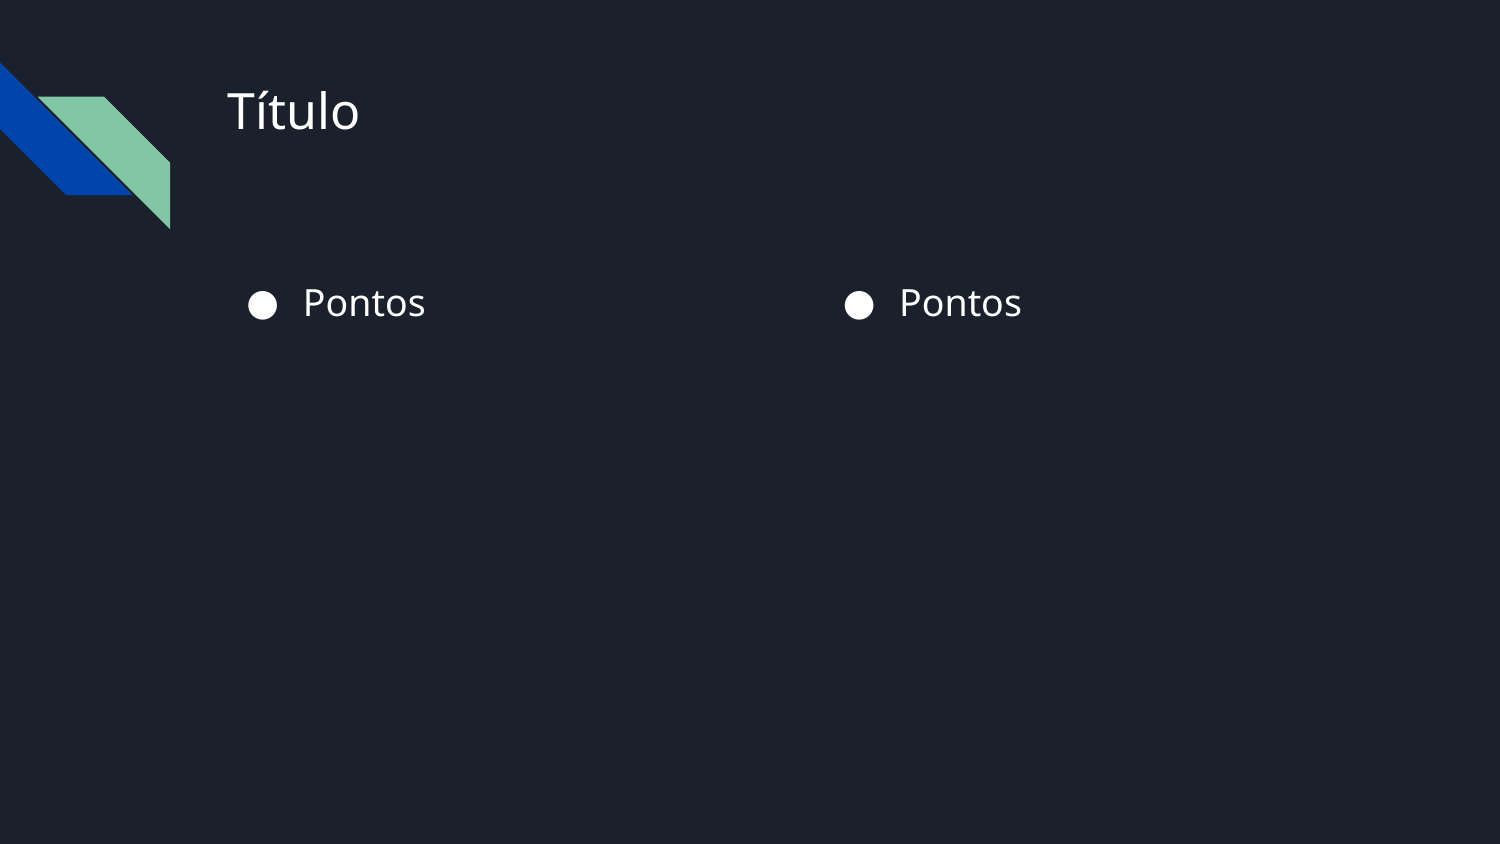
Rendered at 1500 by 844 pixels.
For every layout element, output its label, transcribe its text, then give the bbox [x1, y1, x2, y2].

list Pontos [809, 257, 1368, 735]
list Pontos [212, 257, 772, 735]
title Título [212, 64, 1368, 215]
